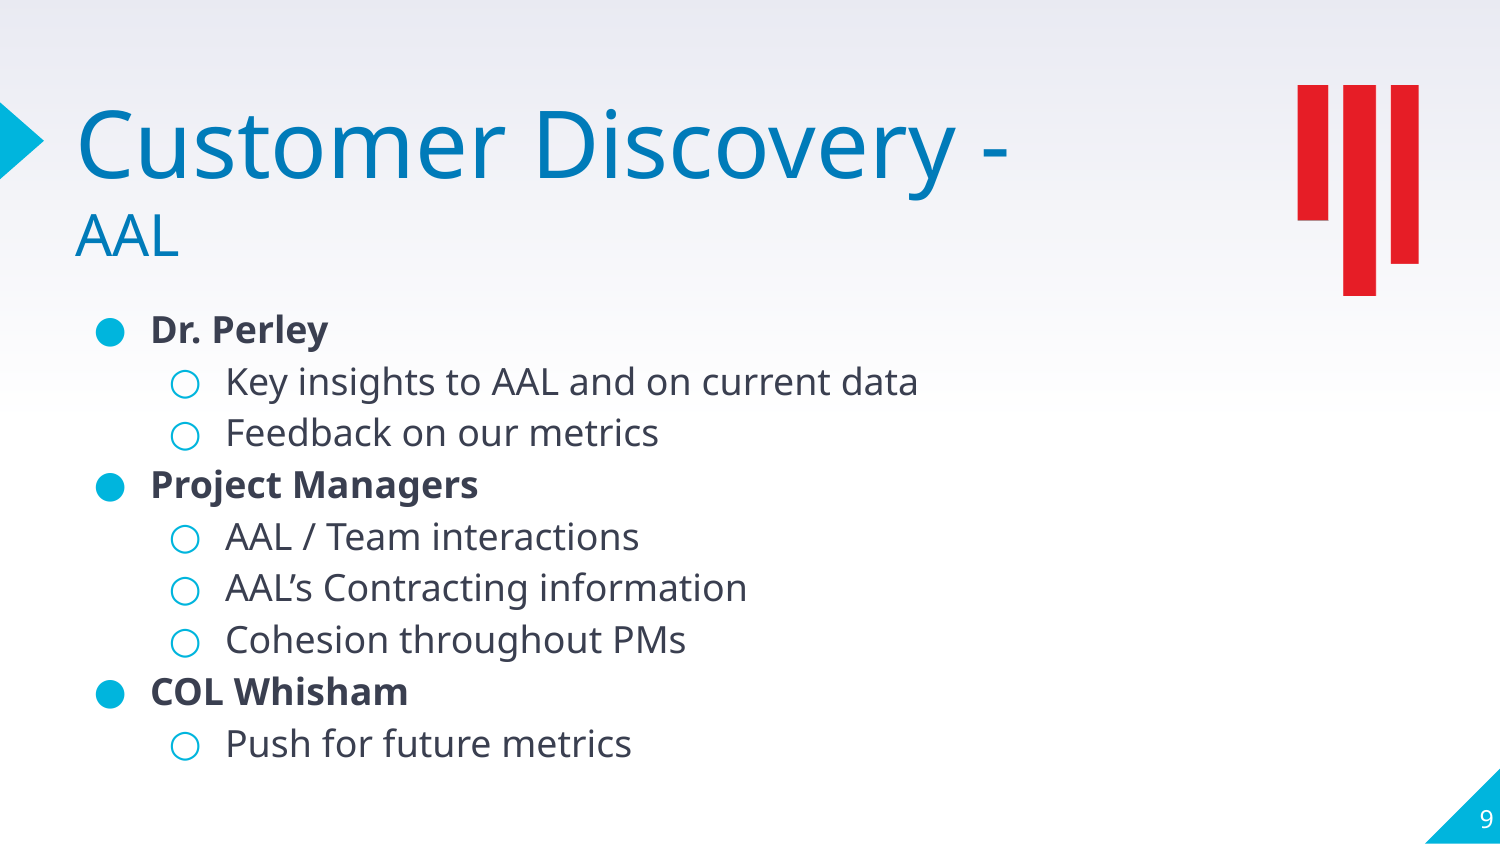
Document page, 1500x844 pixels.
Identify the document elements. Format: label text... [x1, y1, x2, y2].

list Dr. Perley Key insights to AAL and on current data Feedback on our metrics Project Managers AAL / Team interactions AAL’s Contracting information Cohesion throughout PMs COL Whisham Push for future metrics [75, 298, 1158, 811]
slide_number ‹#› [1418, 760, 1494, 838]
picture [1297, 84, 1419, 297]
title Customer Discovery - AAL [75, 85, 1044, 277]
